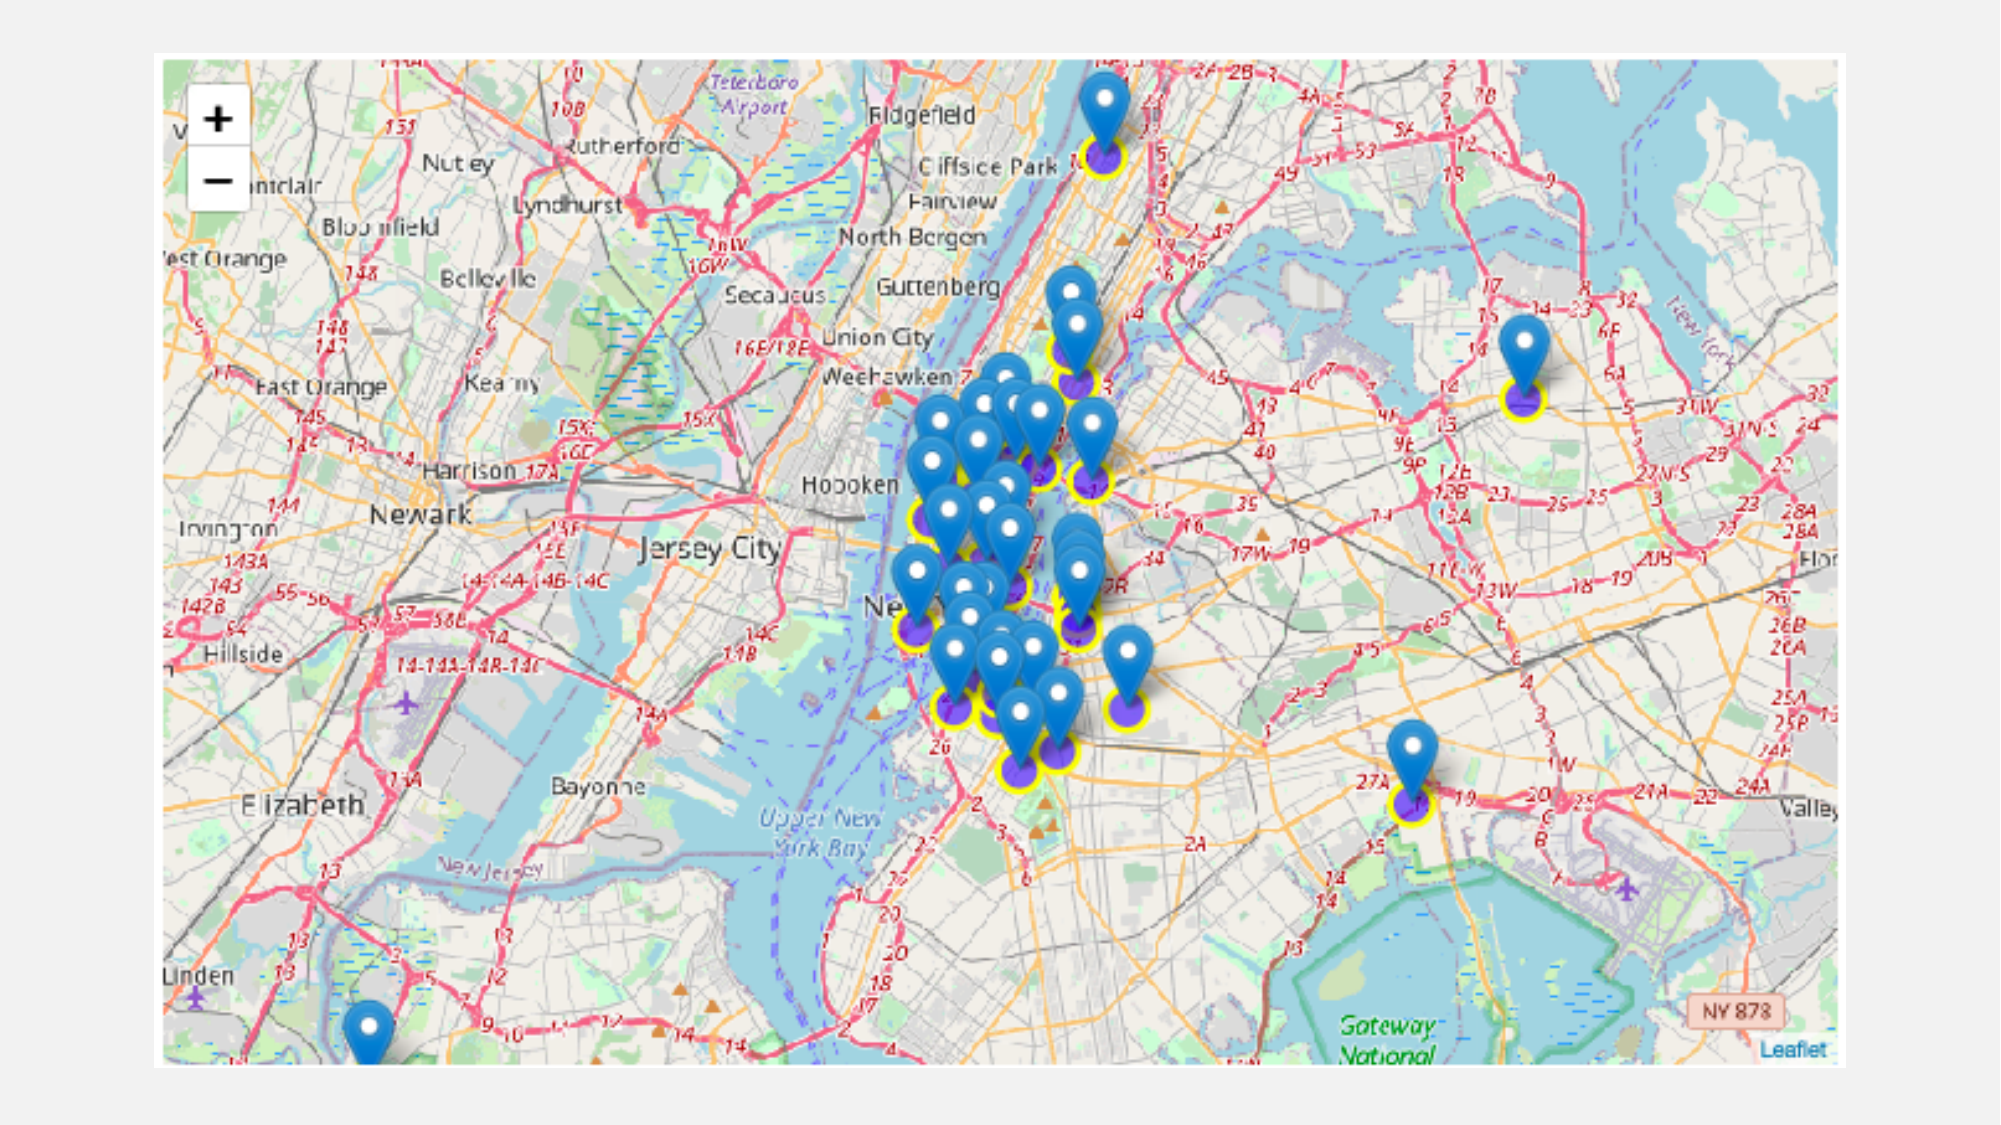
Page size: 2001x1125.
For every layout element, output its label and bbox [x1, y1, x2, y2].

list [154, 53, 1846, 1072]
